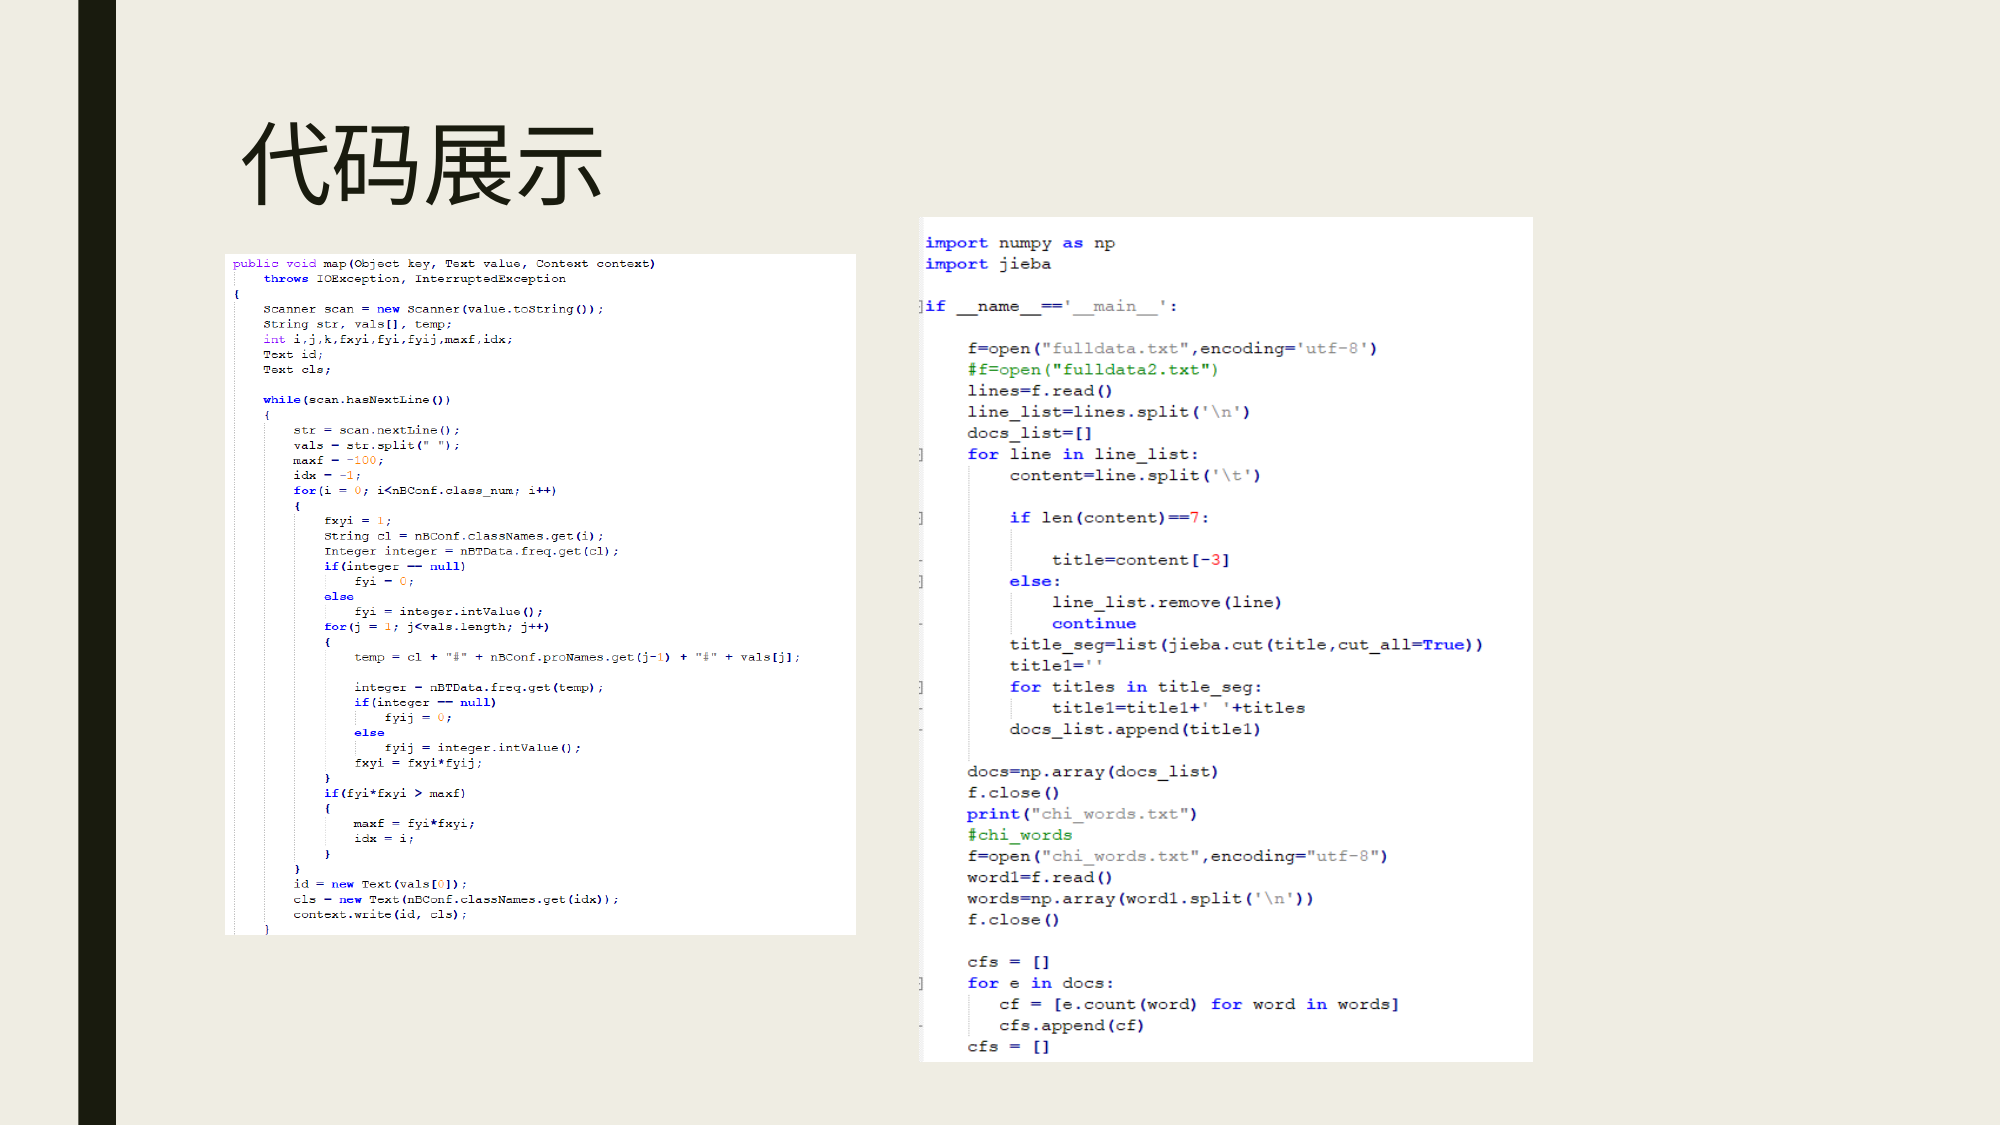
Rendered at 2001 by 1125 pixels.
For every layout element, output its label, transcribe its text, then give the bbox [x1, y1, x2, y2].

picture [919, 217, 1533, 1062]
title 代码展示 [225, 112, 1800, 255]
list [224, 254, 856, 935]
